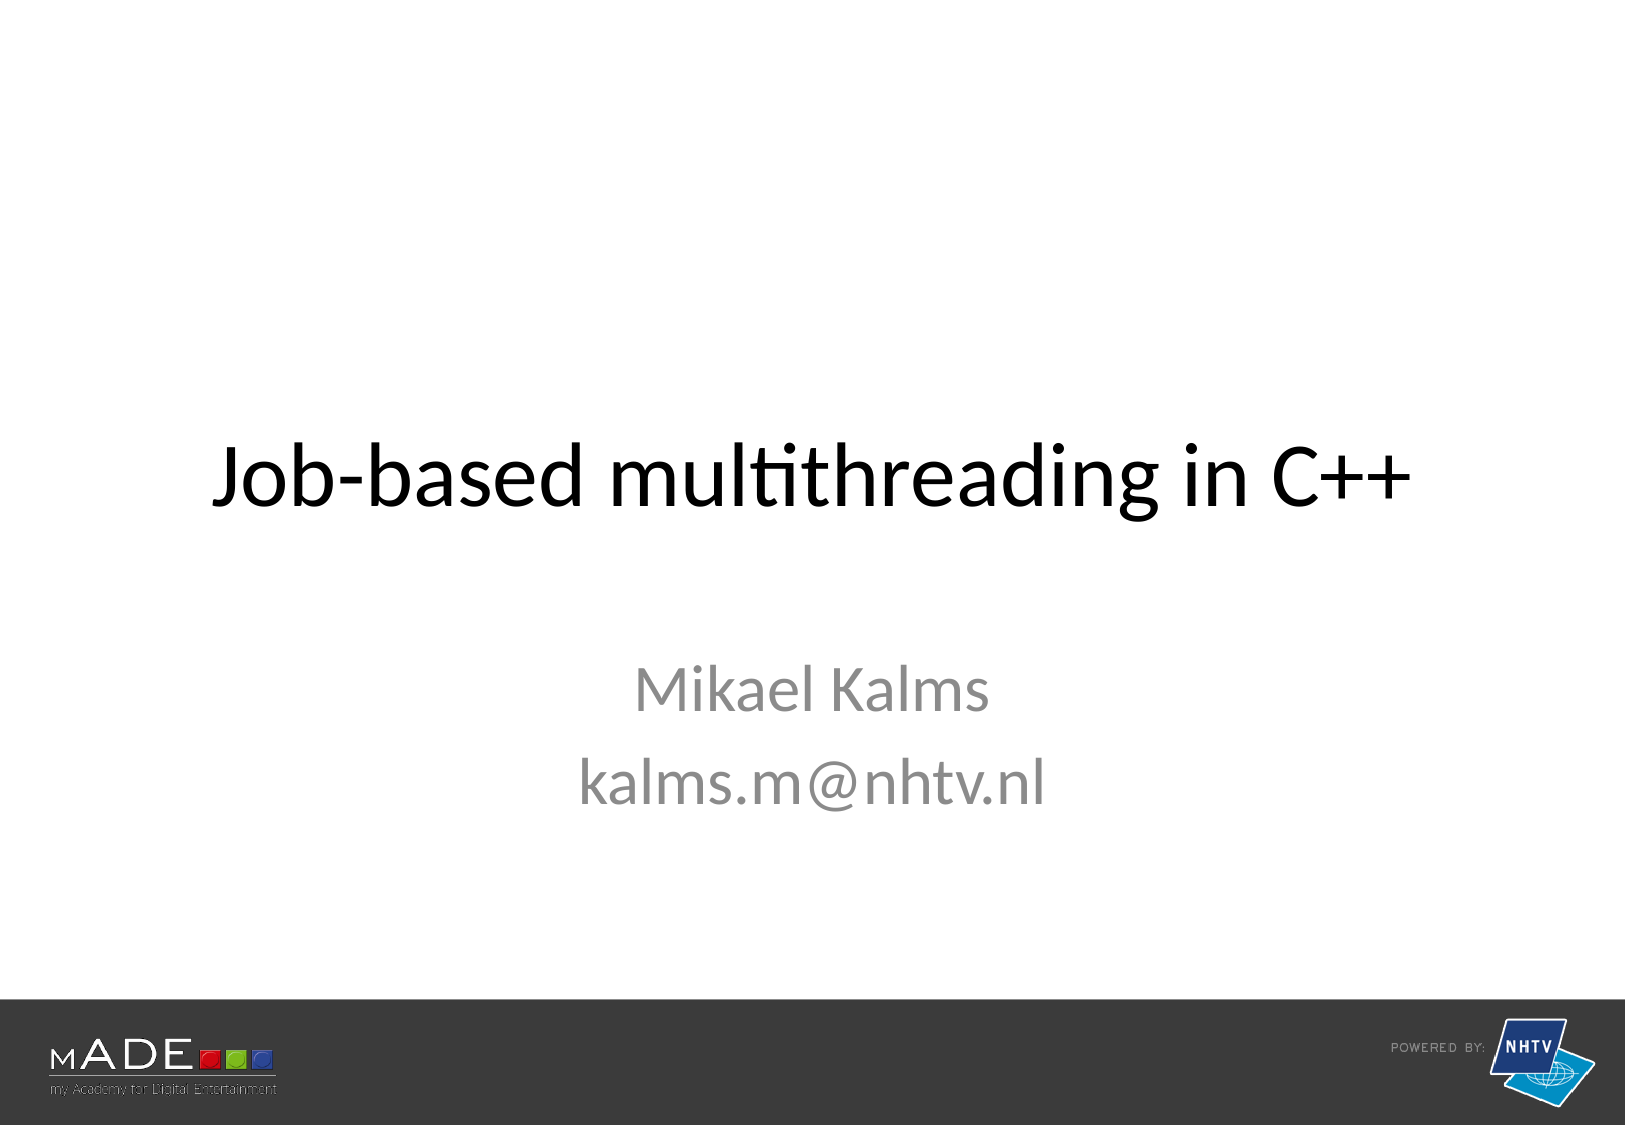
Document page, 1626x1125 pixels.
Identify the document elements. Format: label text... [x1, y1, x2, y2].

picture [0, 997, 340, 1125]
title Job-based multithreading in C++ [121, 349, 1504, 591]
picture [1388, 1011, 1603, 1114]
subtitle Mikael Kalms kalms.m@nhtv.nl [243, 637, 1382, 925]
